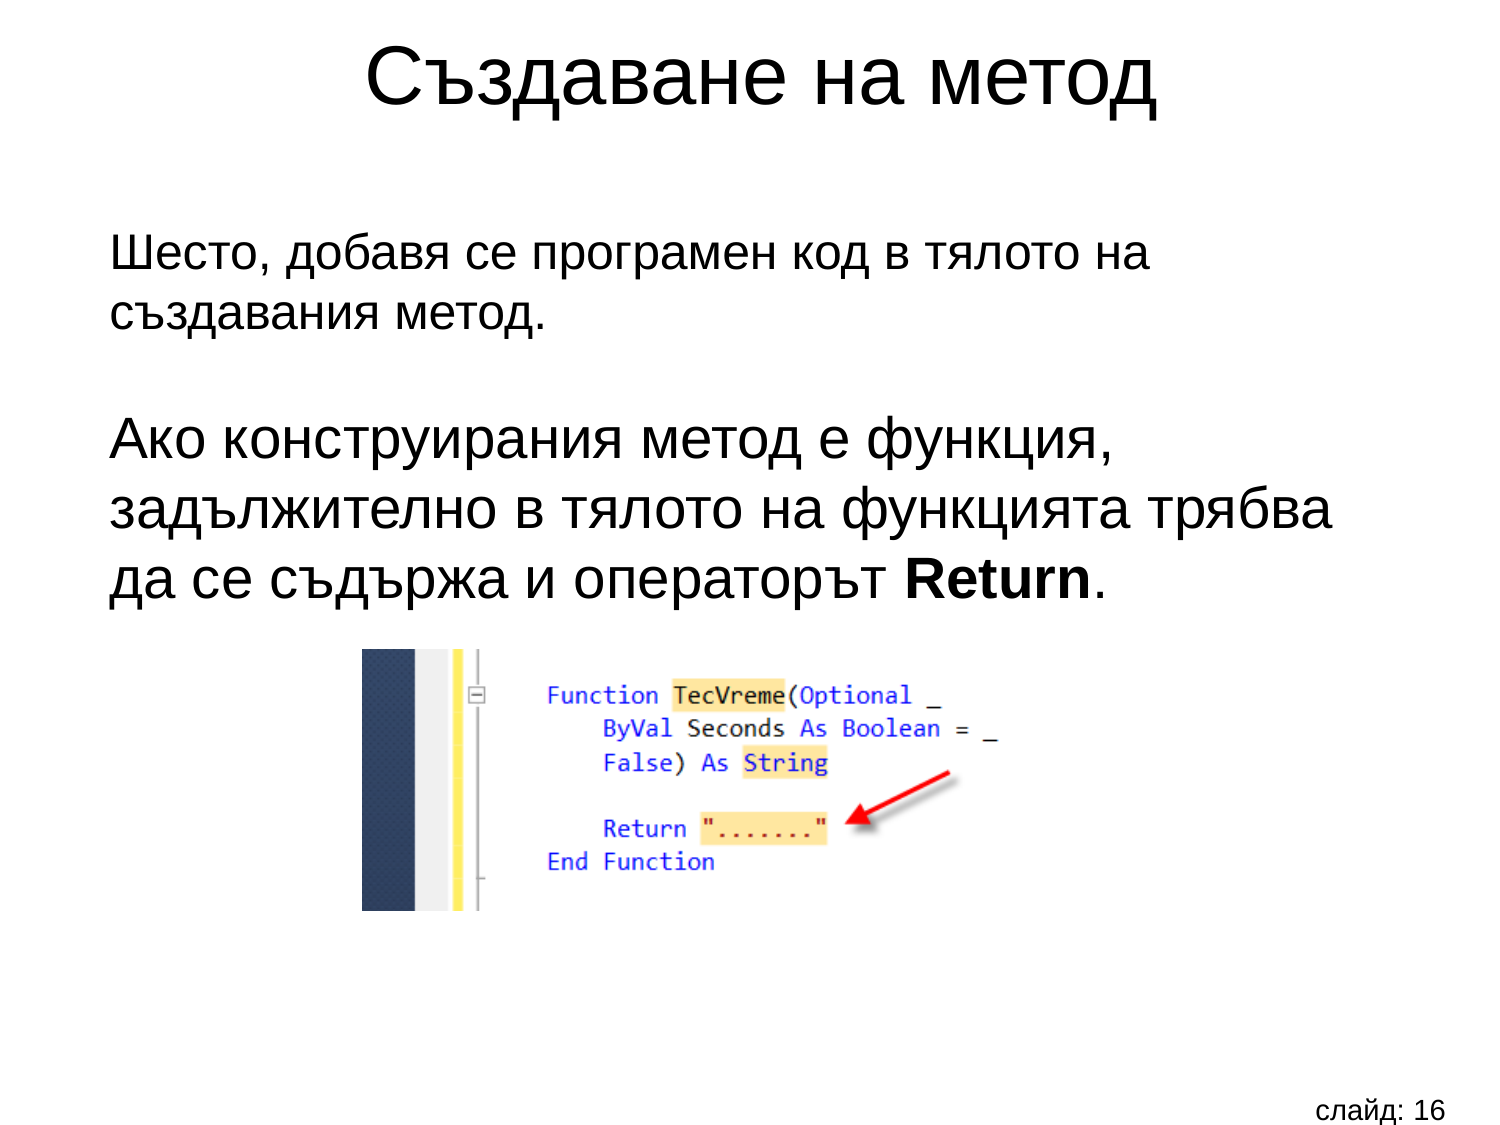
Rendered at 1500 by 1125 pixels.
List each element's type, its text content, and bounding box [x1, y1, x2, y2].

text_box Създаване на метод [0, 12, 1500, 130]
text_box Шесто, добавя се програмен код в тялото на създавания метод. Ако конструирания метод е функция, задължително в тялото на функцията трябва да се съдържа и операторът Return. [94, 212, 1350, 688]
picture [362, 649, 1088, 912]
